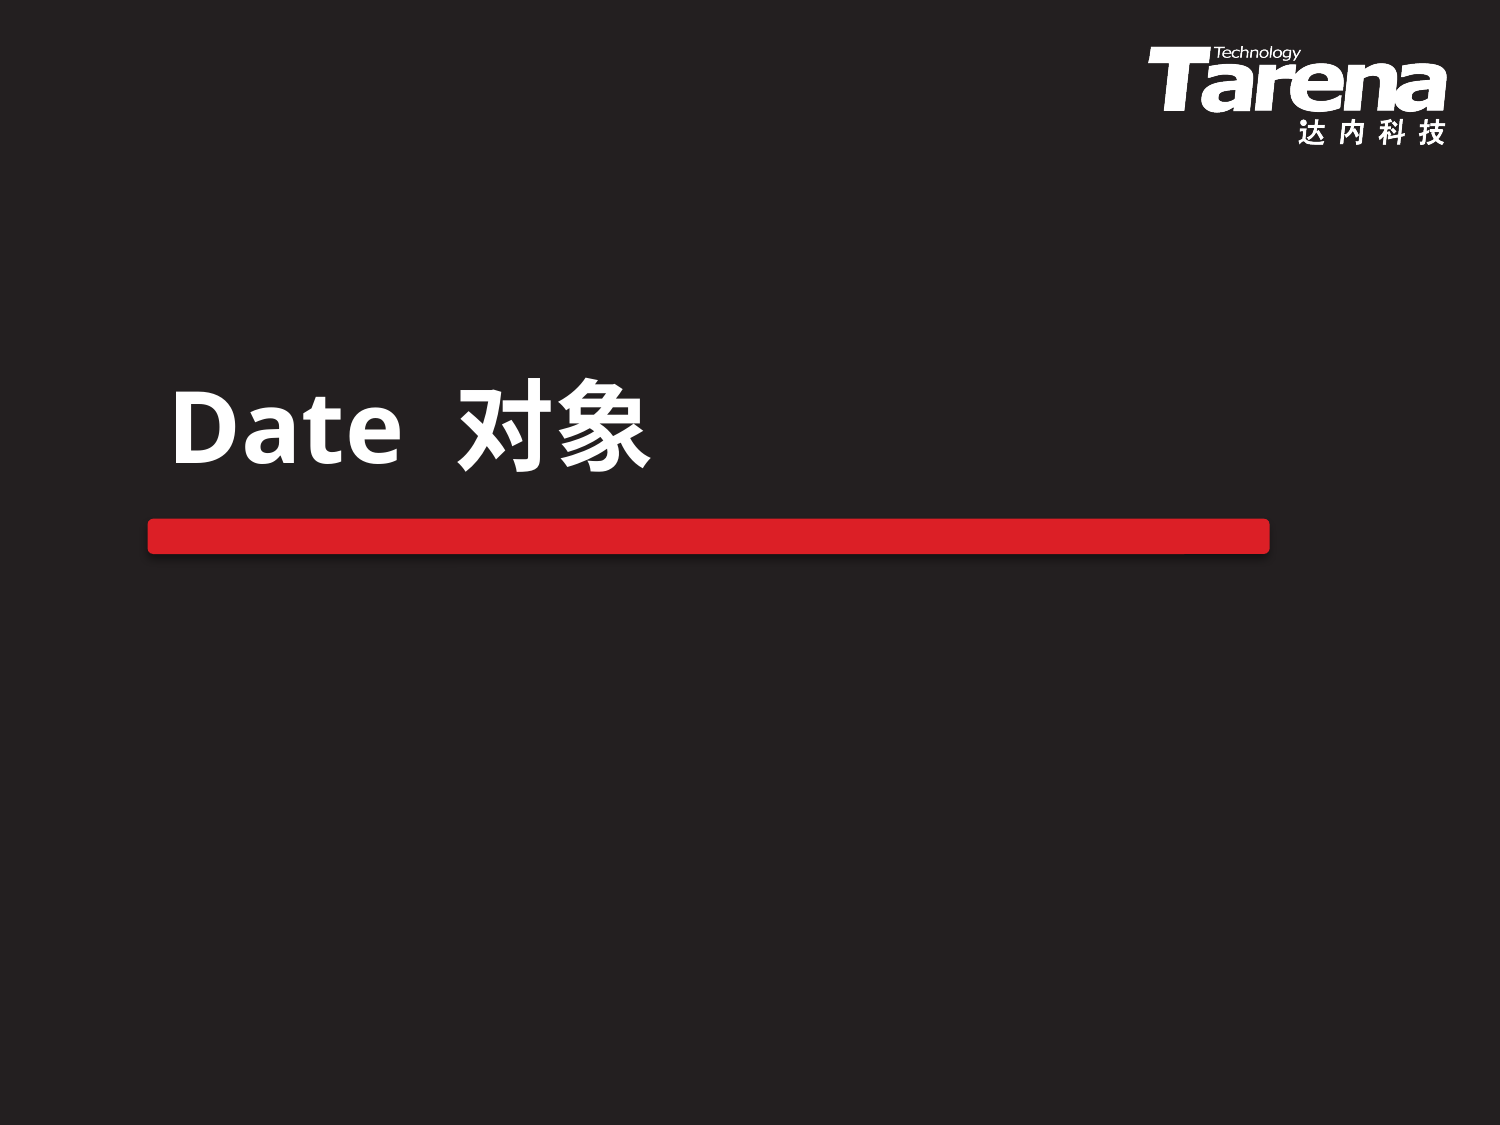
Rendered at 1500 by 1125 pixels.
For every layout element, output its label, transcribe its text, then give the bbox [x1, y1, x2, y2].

picture [1148, 46, 1447, 145]
title Date 对象 [152, 338, 1266, 510]
